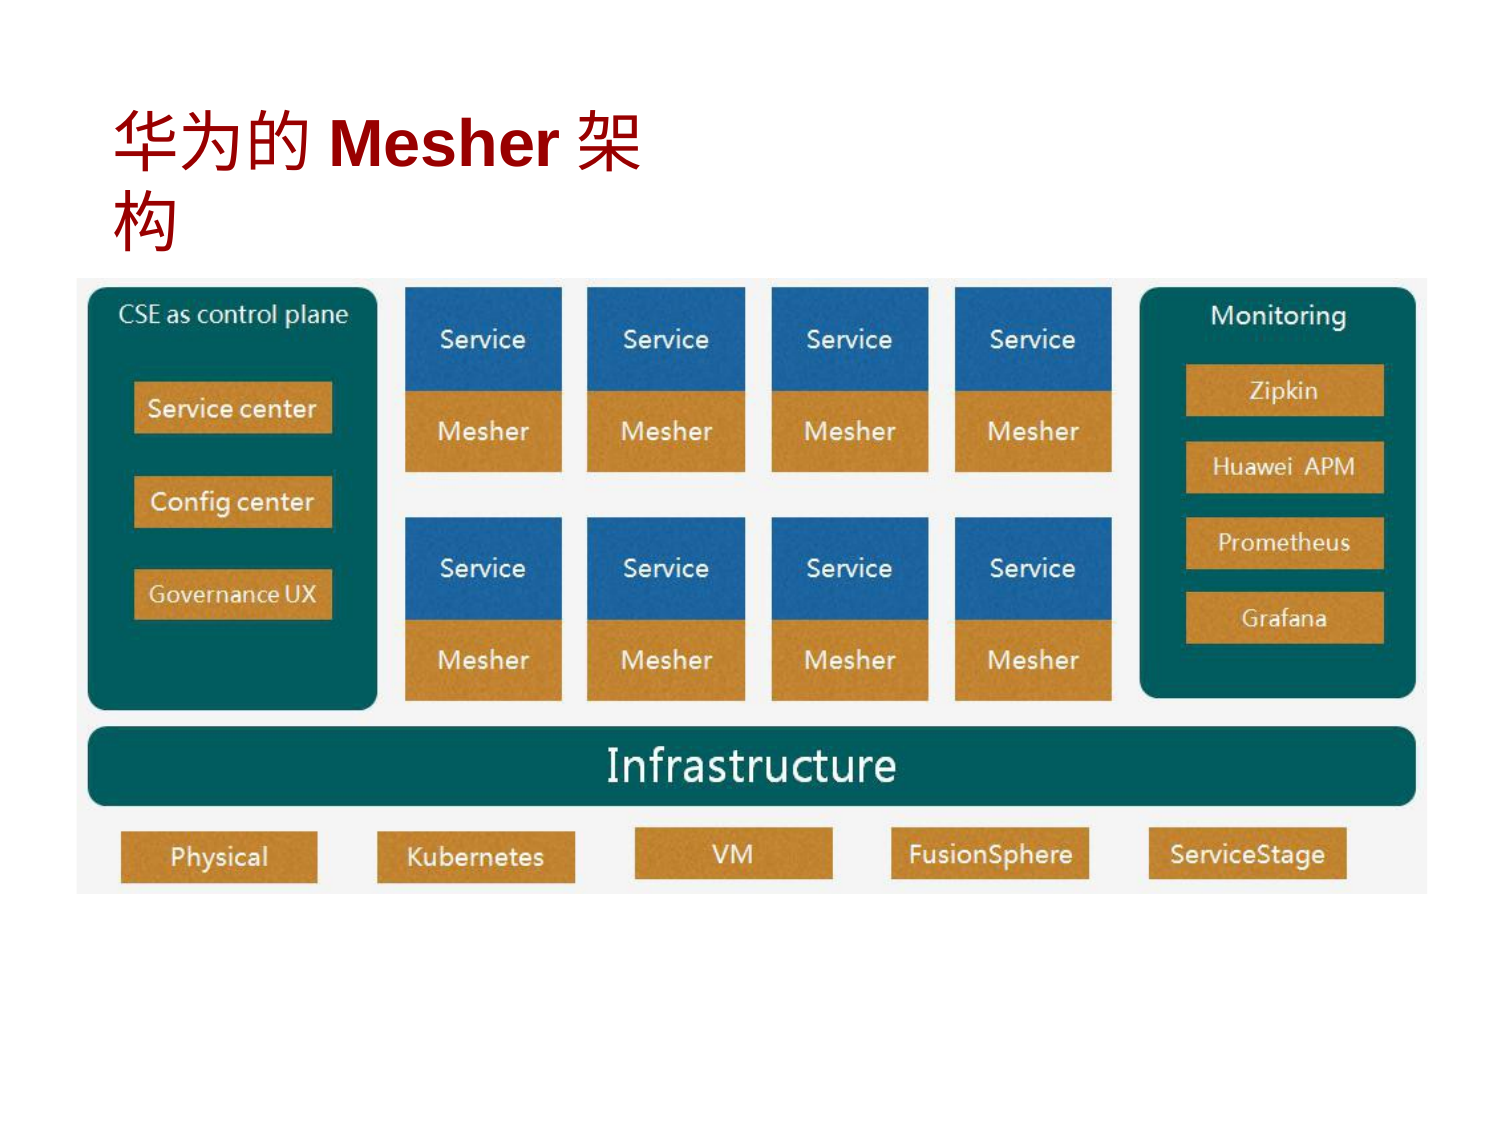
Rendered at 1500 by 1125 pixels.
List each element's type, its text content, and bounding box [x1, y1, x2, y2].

text_box [76, 278, 1428, 894]
title 华为的Mesher架构 [110, 97, 682, 278]
